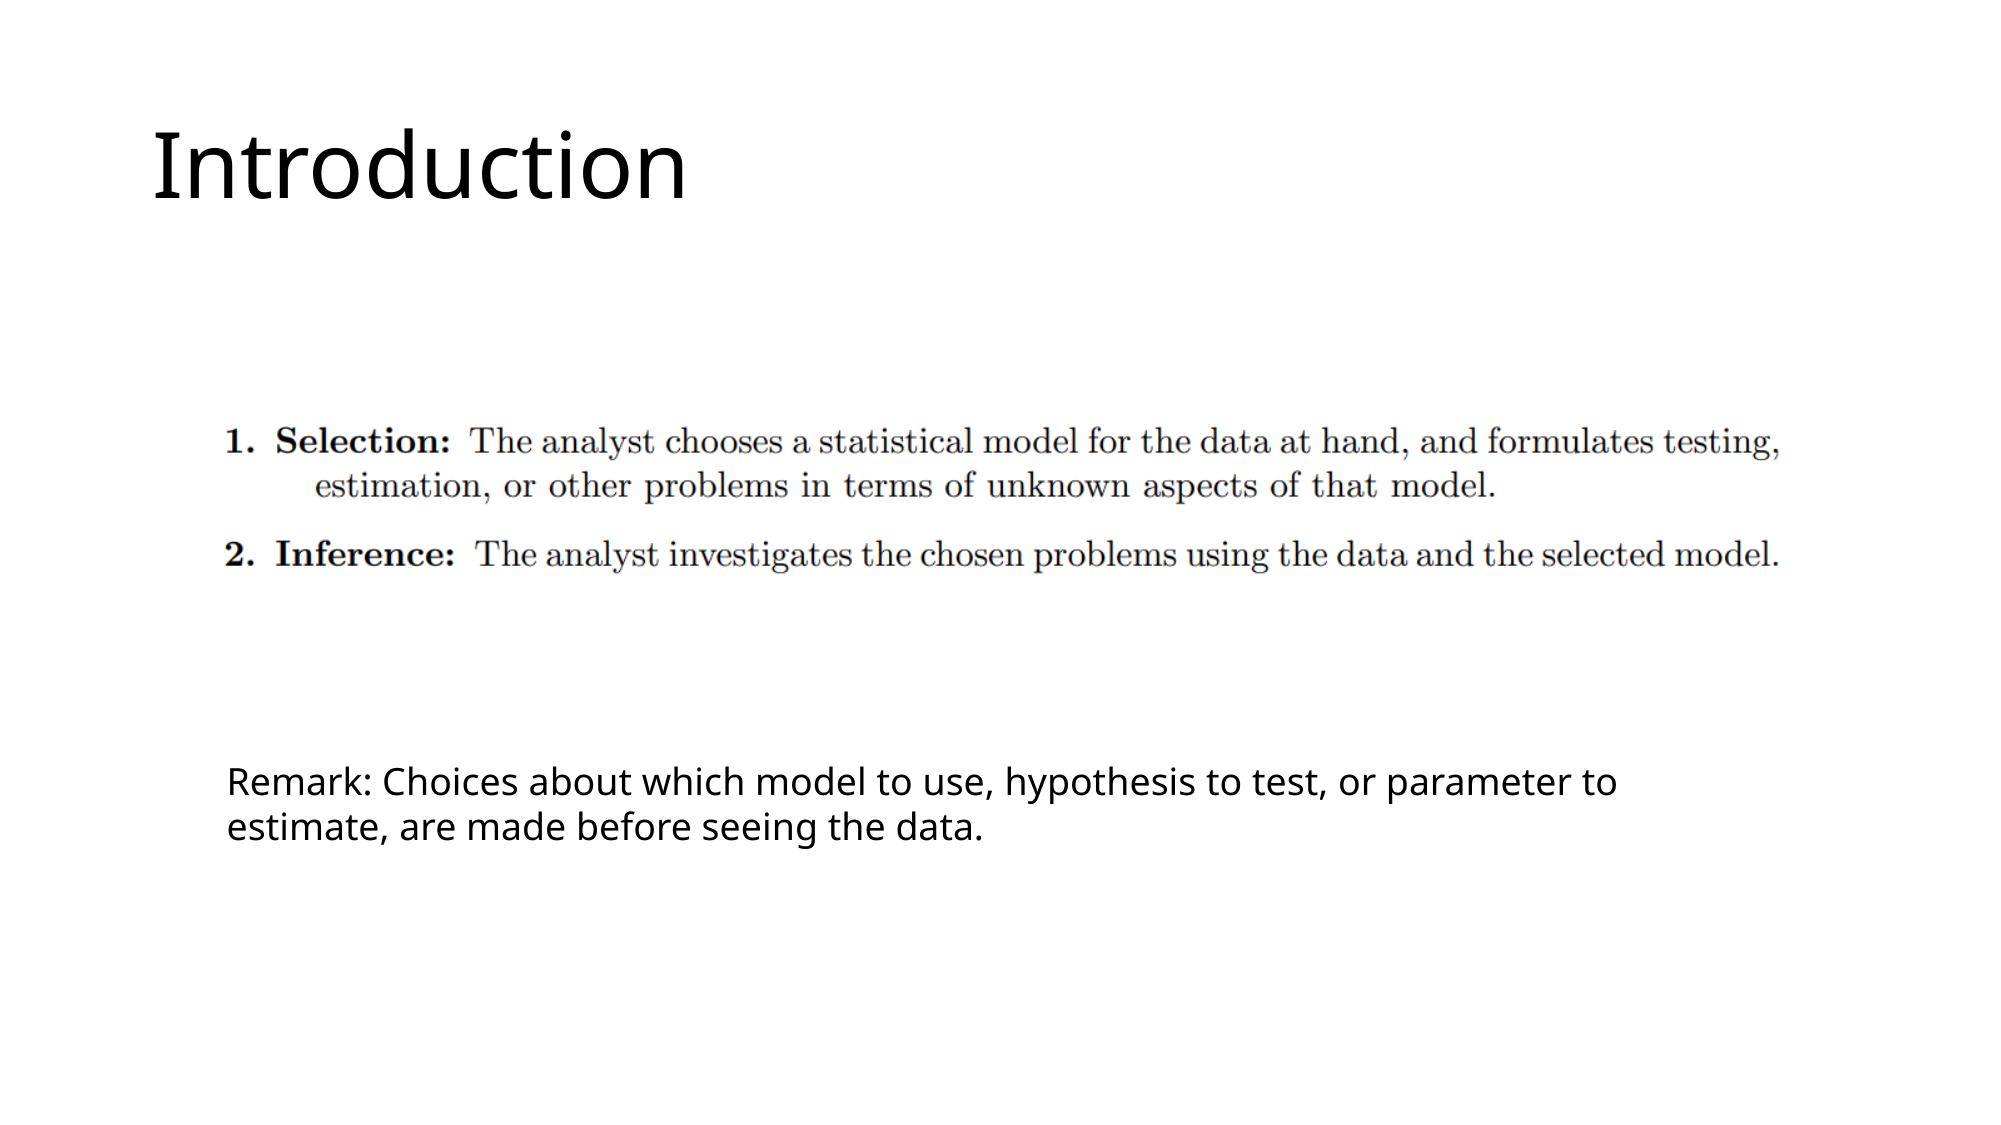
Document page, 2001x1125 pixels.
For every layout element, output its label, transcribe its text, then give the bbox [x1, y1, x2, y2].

title Introduction [137, 59, 1863, 278]
text_box Remark: Choices about which model to use, hypothesis to test, or parameter to estimate, are made before seeing the data. [211, 750, 1803, 856]
picture [211, 400, 1789, 586]
